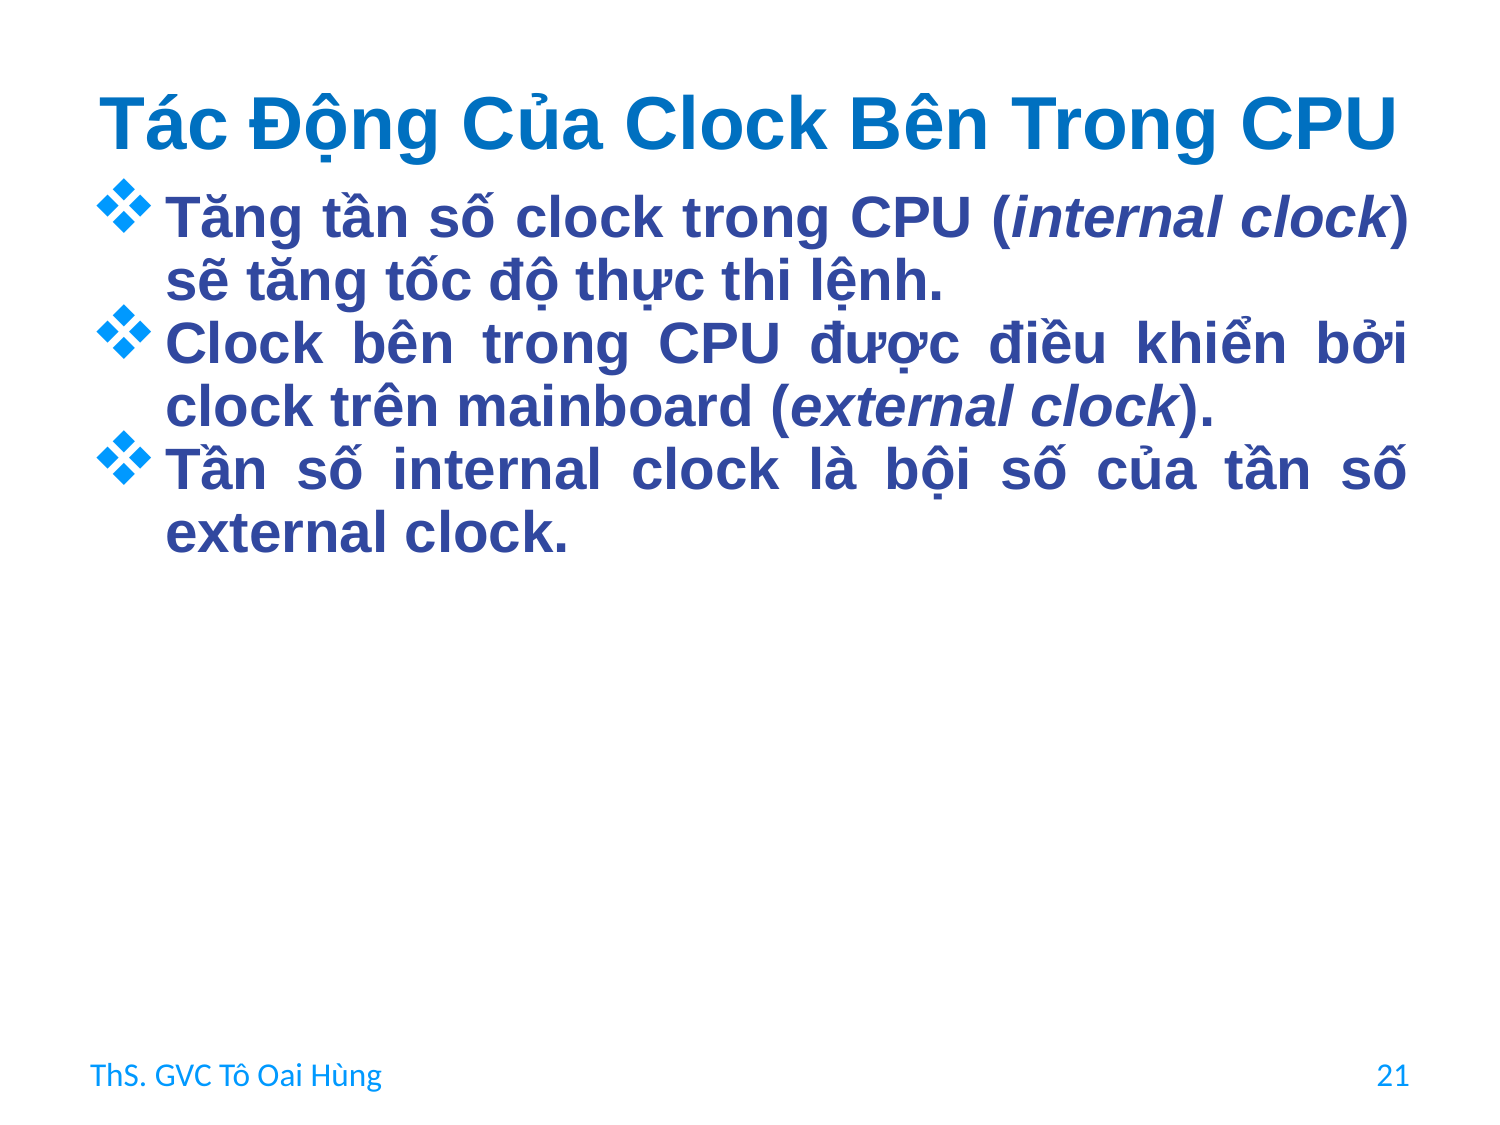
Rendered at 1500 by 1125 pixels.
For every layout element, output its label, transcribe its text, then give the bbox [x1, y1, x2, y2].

slide_number ThS. GVC Tô Oai Hùng [75, 1042, 425, 1103]
list Tăng tần số clock trong CPU (internal clock) sẽ tăng tốc độ thực thi lệnh. Clock bên trong CPU được điều khiển bởi clock trên mainboard (external clock). Tần số internal clock là bội số của tần số external clock. [75, 179, 1425, 1050]
slide_number 21 [1074, 1042, 1425, 1103]
title Tác Động Của Clock Bên Trong CPU [75, 60, 1425, 179]
